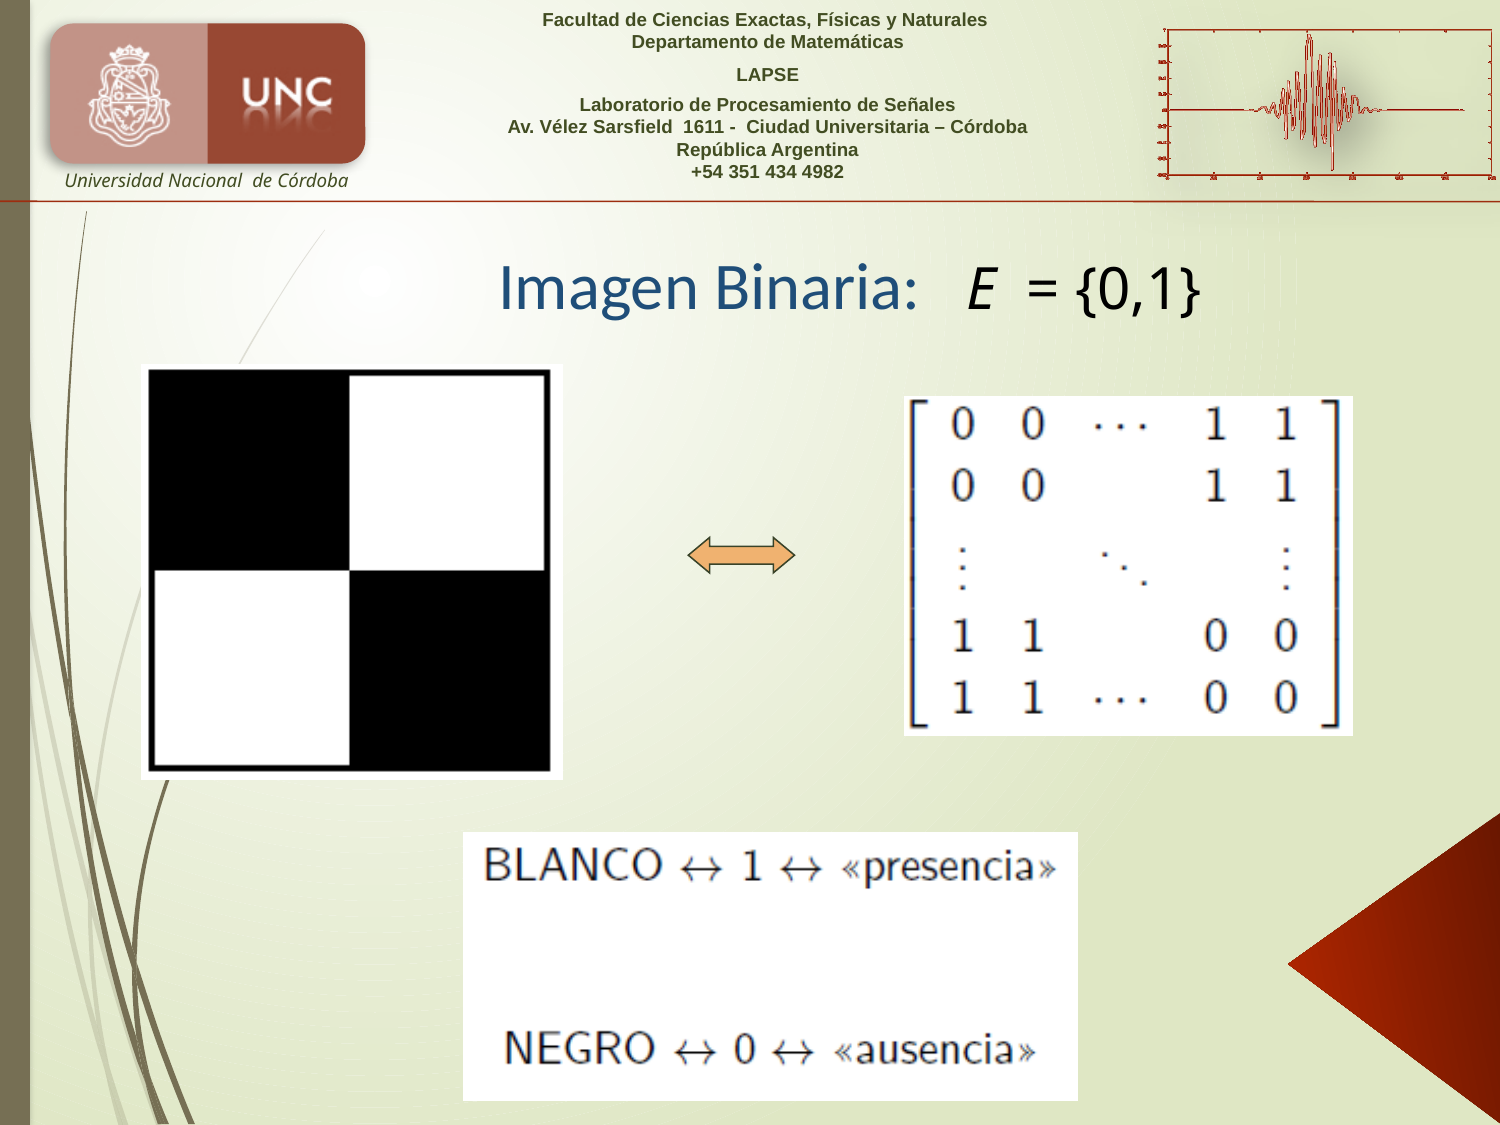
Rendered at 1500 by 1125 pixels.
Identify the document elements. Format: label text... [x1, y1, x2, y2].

picture [463, 831, 1079, 1101]
picture [140, 363, 563, 780]
text_box [688, 537, 795, 573]
text_box Imagen Binaria: E = {0,1} [438, 244, 1262, 332]
picture [904, 395, 1353, 736]
